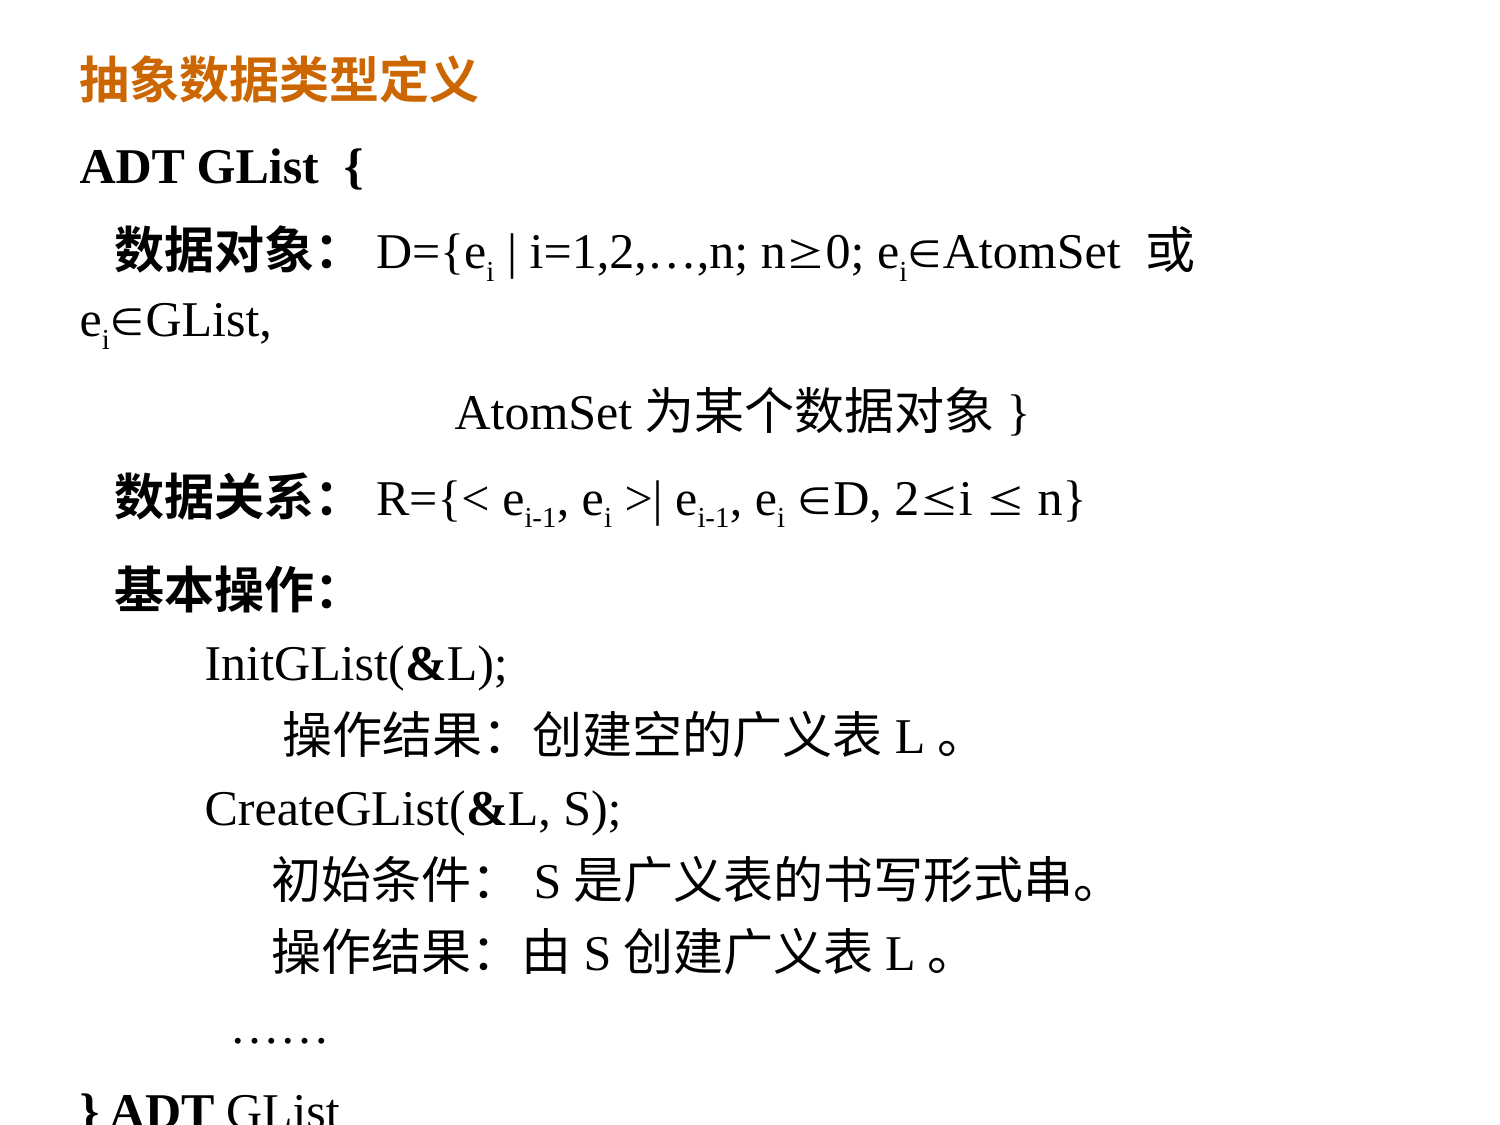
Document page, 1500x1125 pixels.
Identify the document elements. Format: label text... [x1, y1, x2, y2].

text_box 抽象数据类型定义 ADT GList { 数据对象：D={ei | i=1,2,…,n; n0; eiAtomSet 或 eiGList, AtomSet为某个数据对象} 数据关系：R={< ei-1, ei >| ei-1, ei D, 2i  n} 基本操作： InitGList(&L); 操作结果：创建空的广义表L。 CreateGList(&L, S); 初始条件：S是广义表的书写形式串。 操作结果：由S创建广义表L。 …… } ADT GList [64, 42, 1412, 1125]
